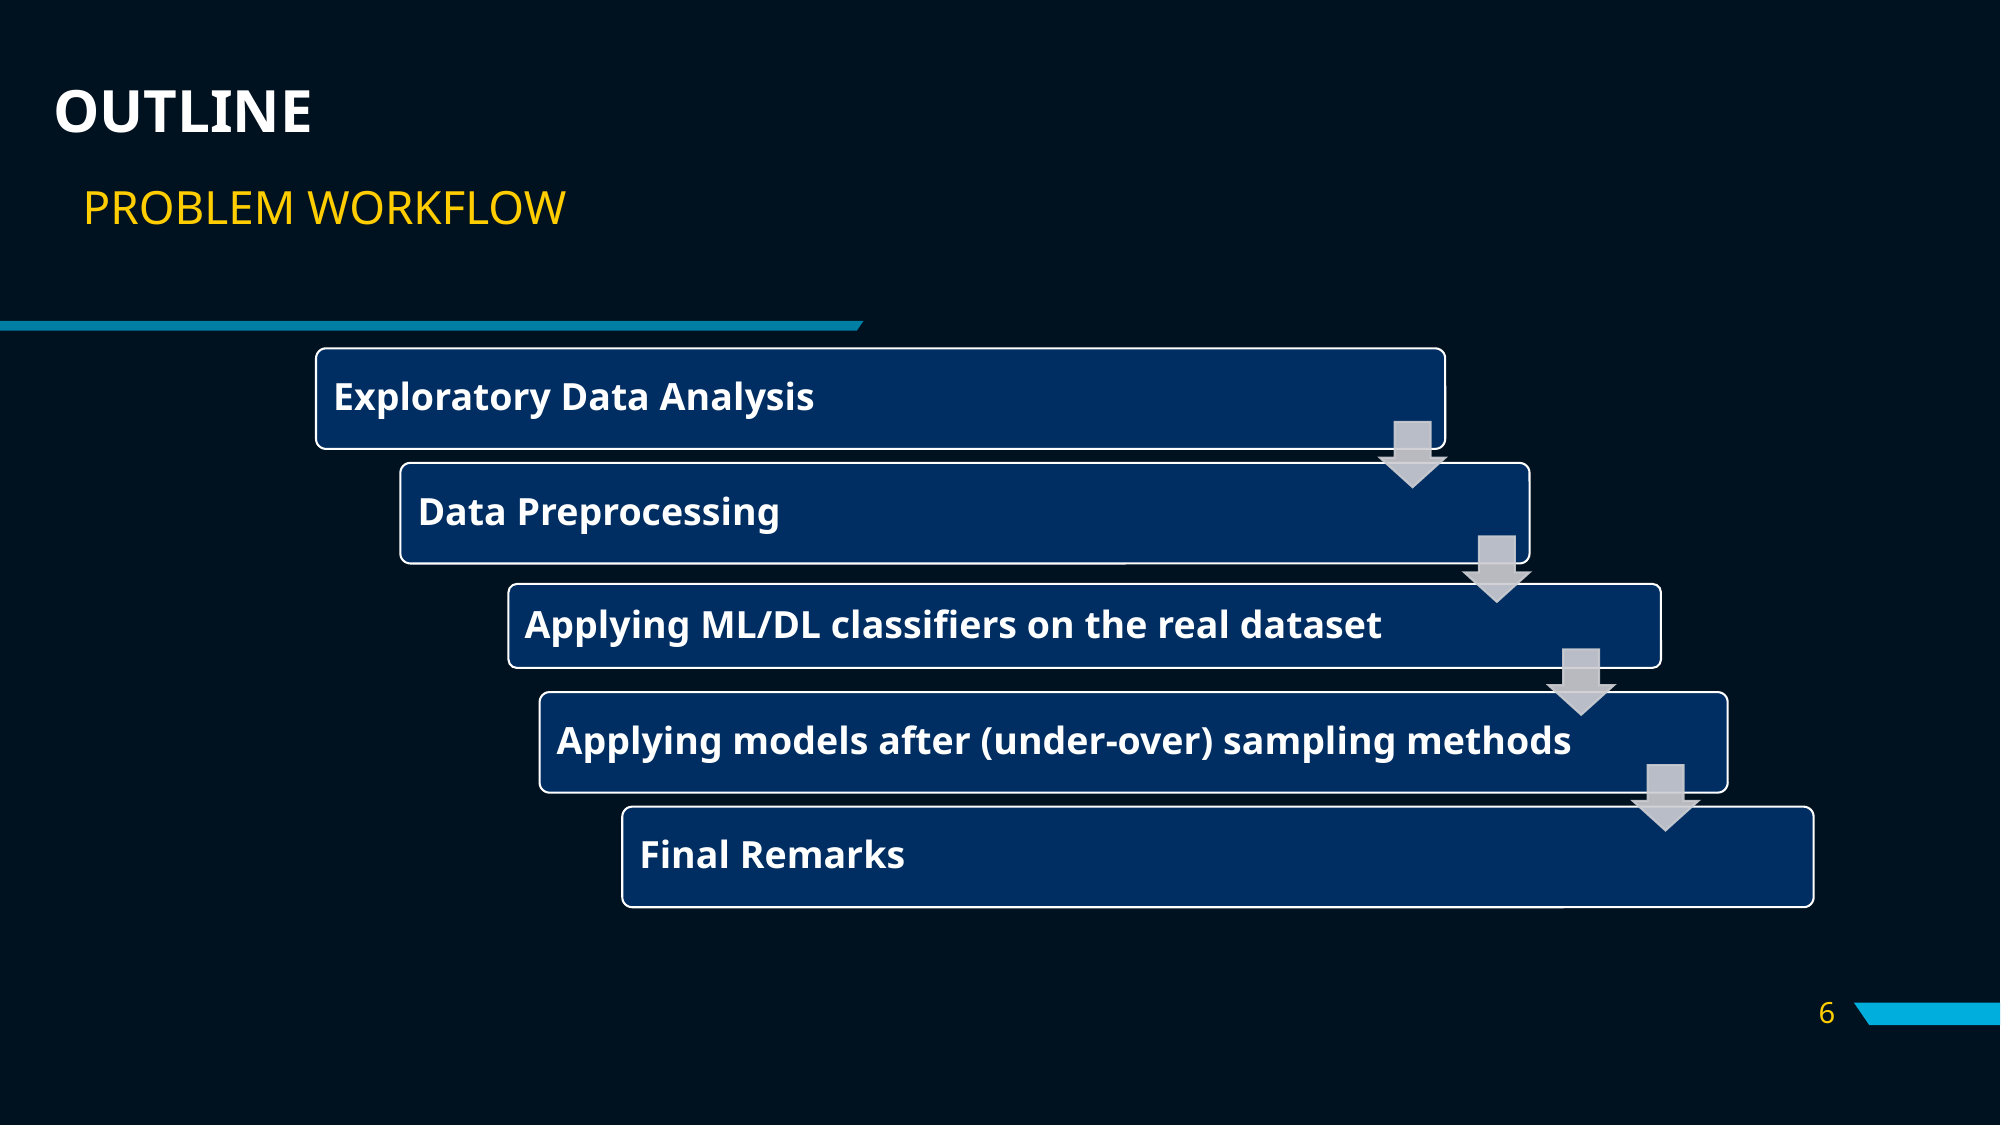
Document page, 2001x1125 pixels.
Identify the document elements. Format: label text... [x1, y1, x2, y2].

slide_number 6 [1760, 984, 1851, 1045]
title OUTLINE [38, 49, 868, 178]
list PROBLEM WORKFLOW [67, 177, 793, 301]
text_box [331, 348, 1799, 908]
